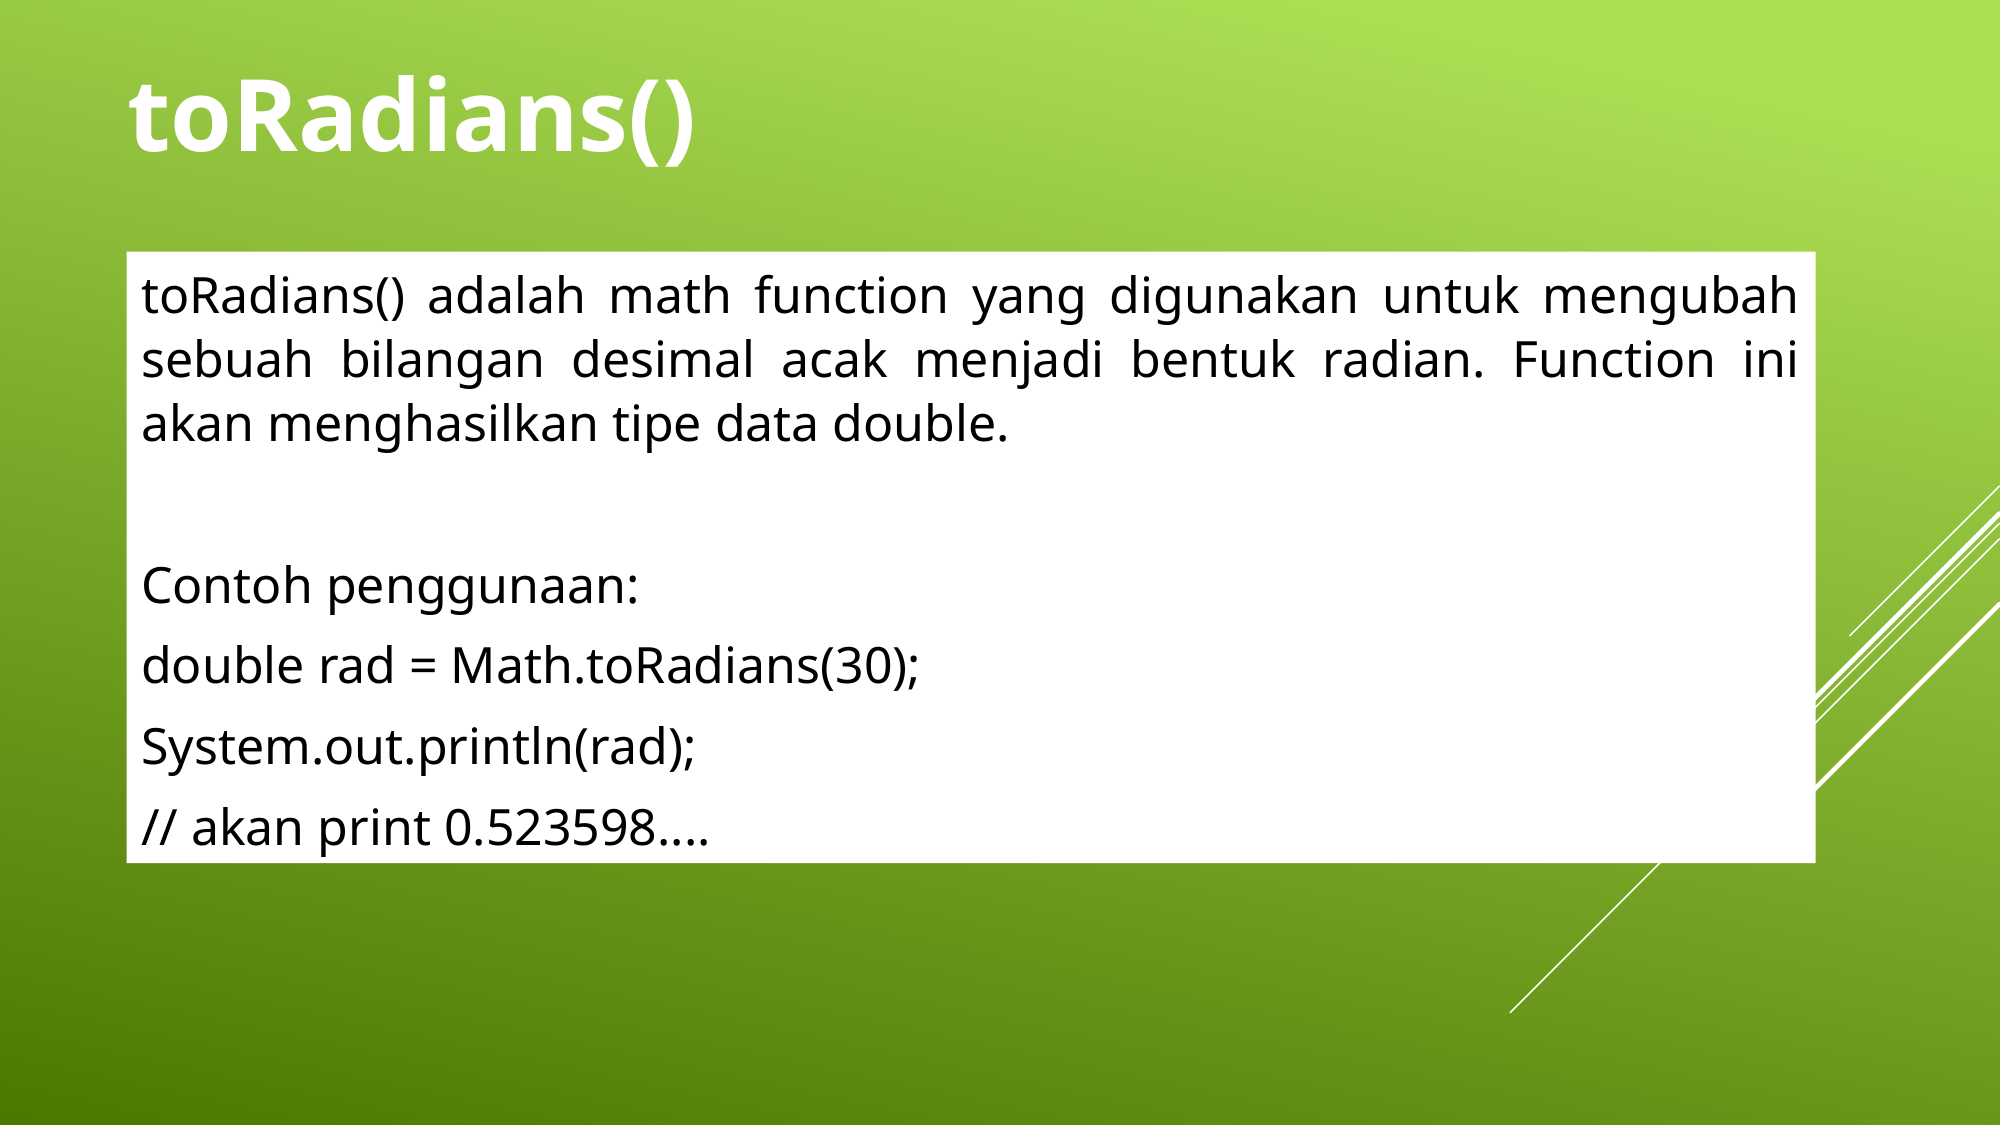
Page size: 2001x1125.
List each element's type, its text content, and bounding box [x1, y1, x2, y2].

list toRadians() [112, 40, 1835, 182]
text_box toRadians() adalah math function yang digunakan untuk mengubah sebuah bilangan desimal acak menjadi bentuk radian. Function ini akan menghasilkan tipe data double. Contoh penggunaan: double rad = Math.toRadians(30); System.out.println(rad); // akan print 0.523598.... [126, 251, 1816, 864]
